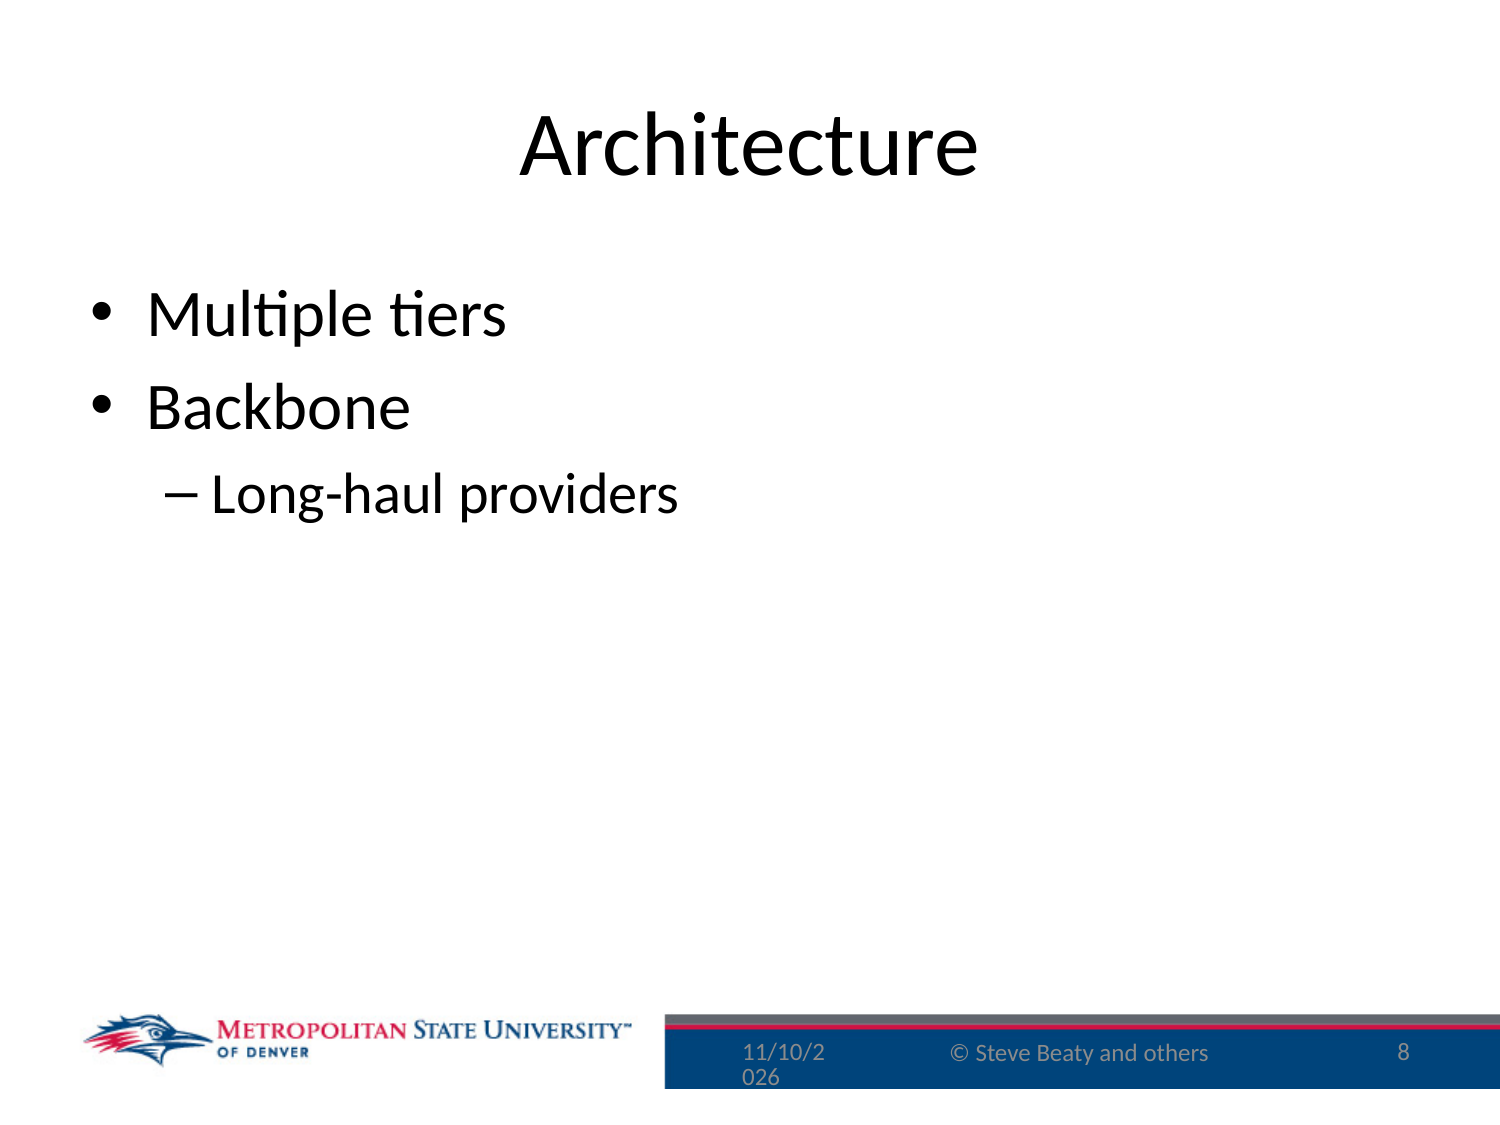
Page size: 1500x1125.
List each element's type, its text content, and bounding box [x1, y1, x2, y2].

footer © Steve Beaty and others [841, 1021, 1317, 1082]
picture [44, 1012, 1500, 1089]
slide_number 8 [1316, 1020, 1425, 1081]
title Architecture [75, 45, 1425, 233]
list Multiple tiers Backbone Long-haul providers [75, 262, 1425, 1005]
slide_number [727, 1020, 842, 1081]
